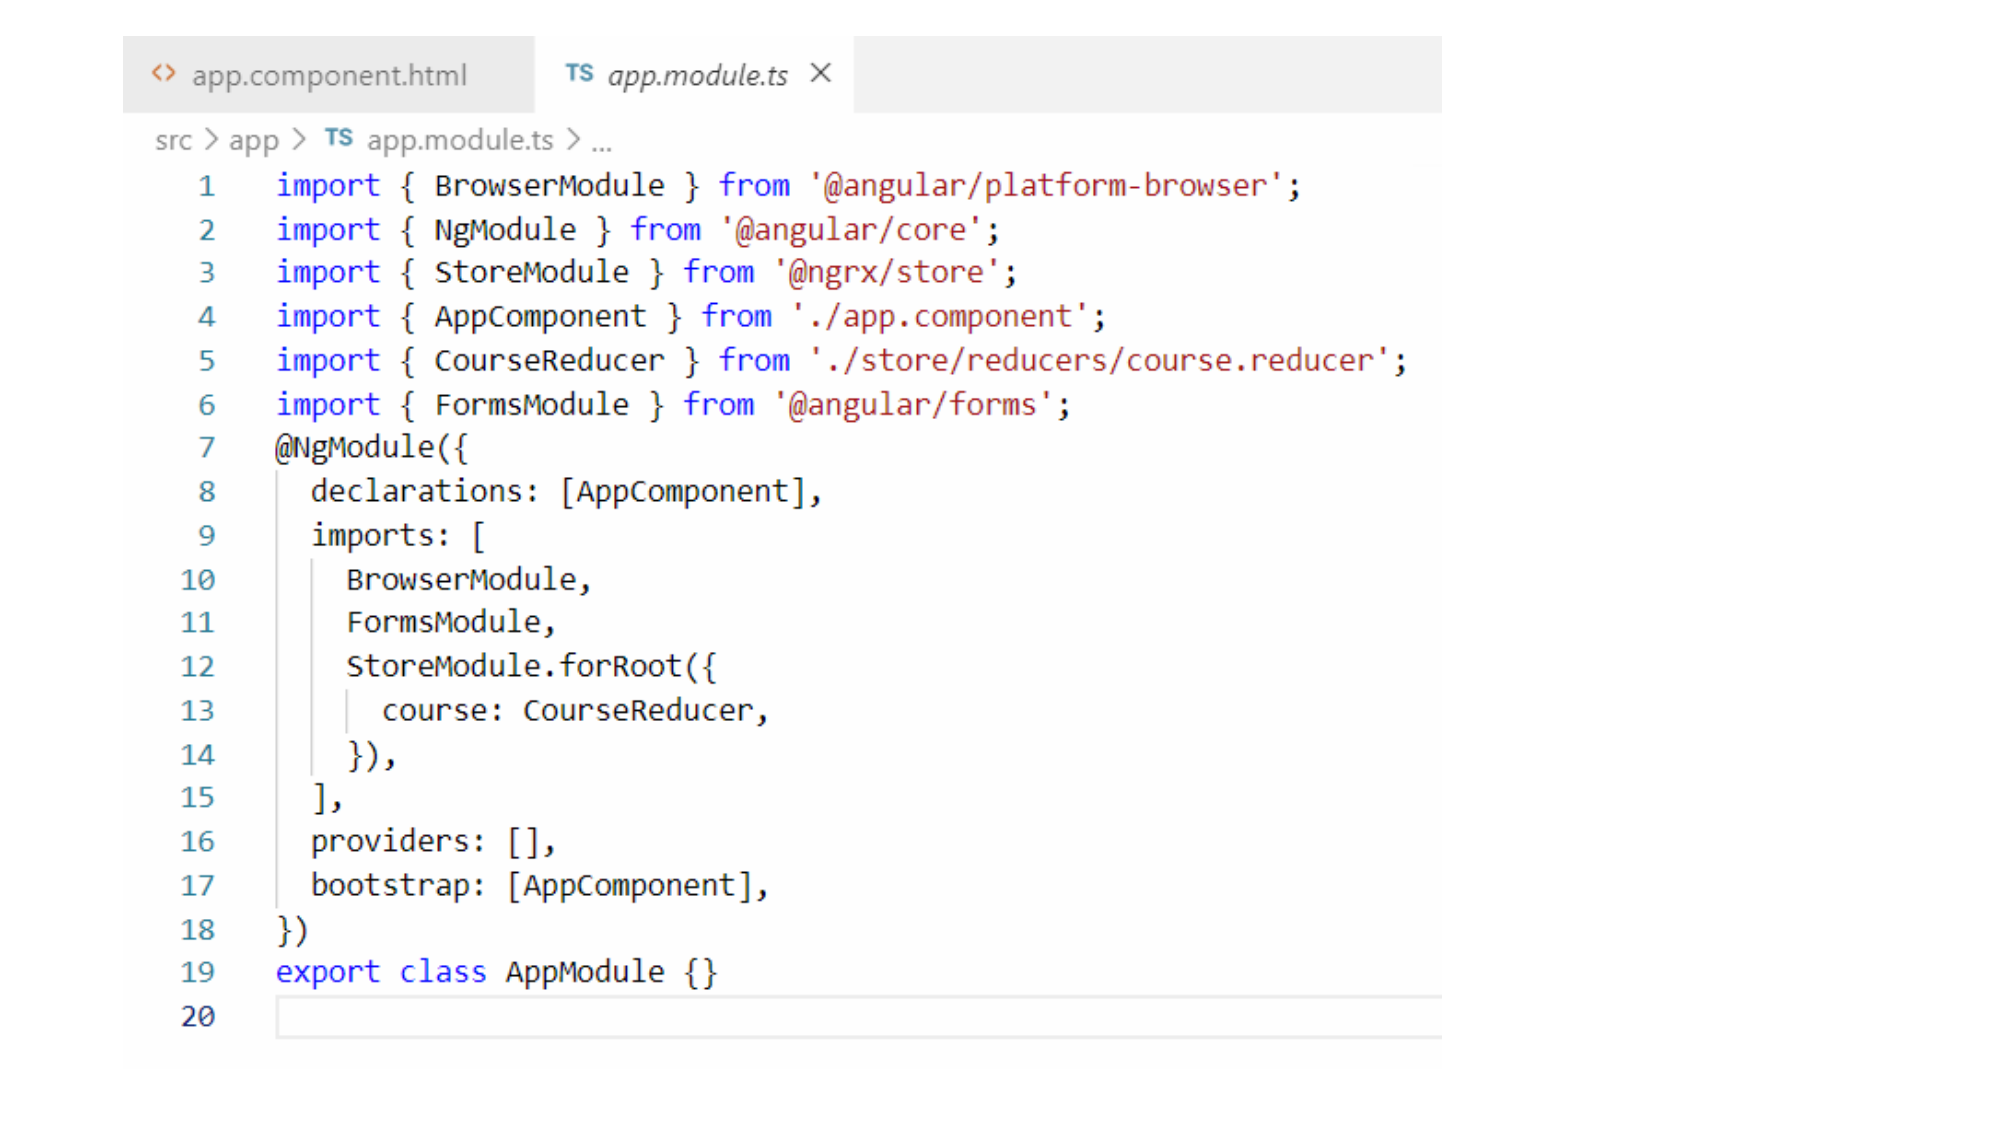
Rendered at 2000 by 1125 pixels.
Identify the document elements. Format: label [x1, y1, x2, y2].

picture [123, 35, 1442, 1069]
